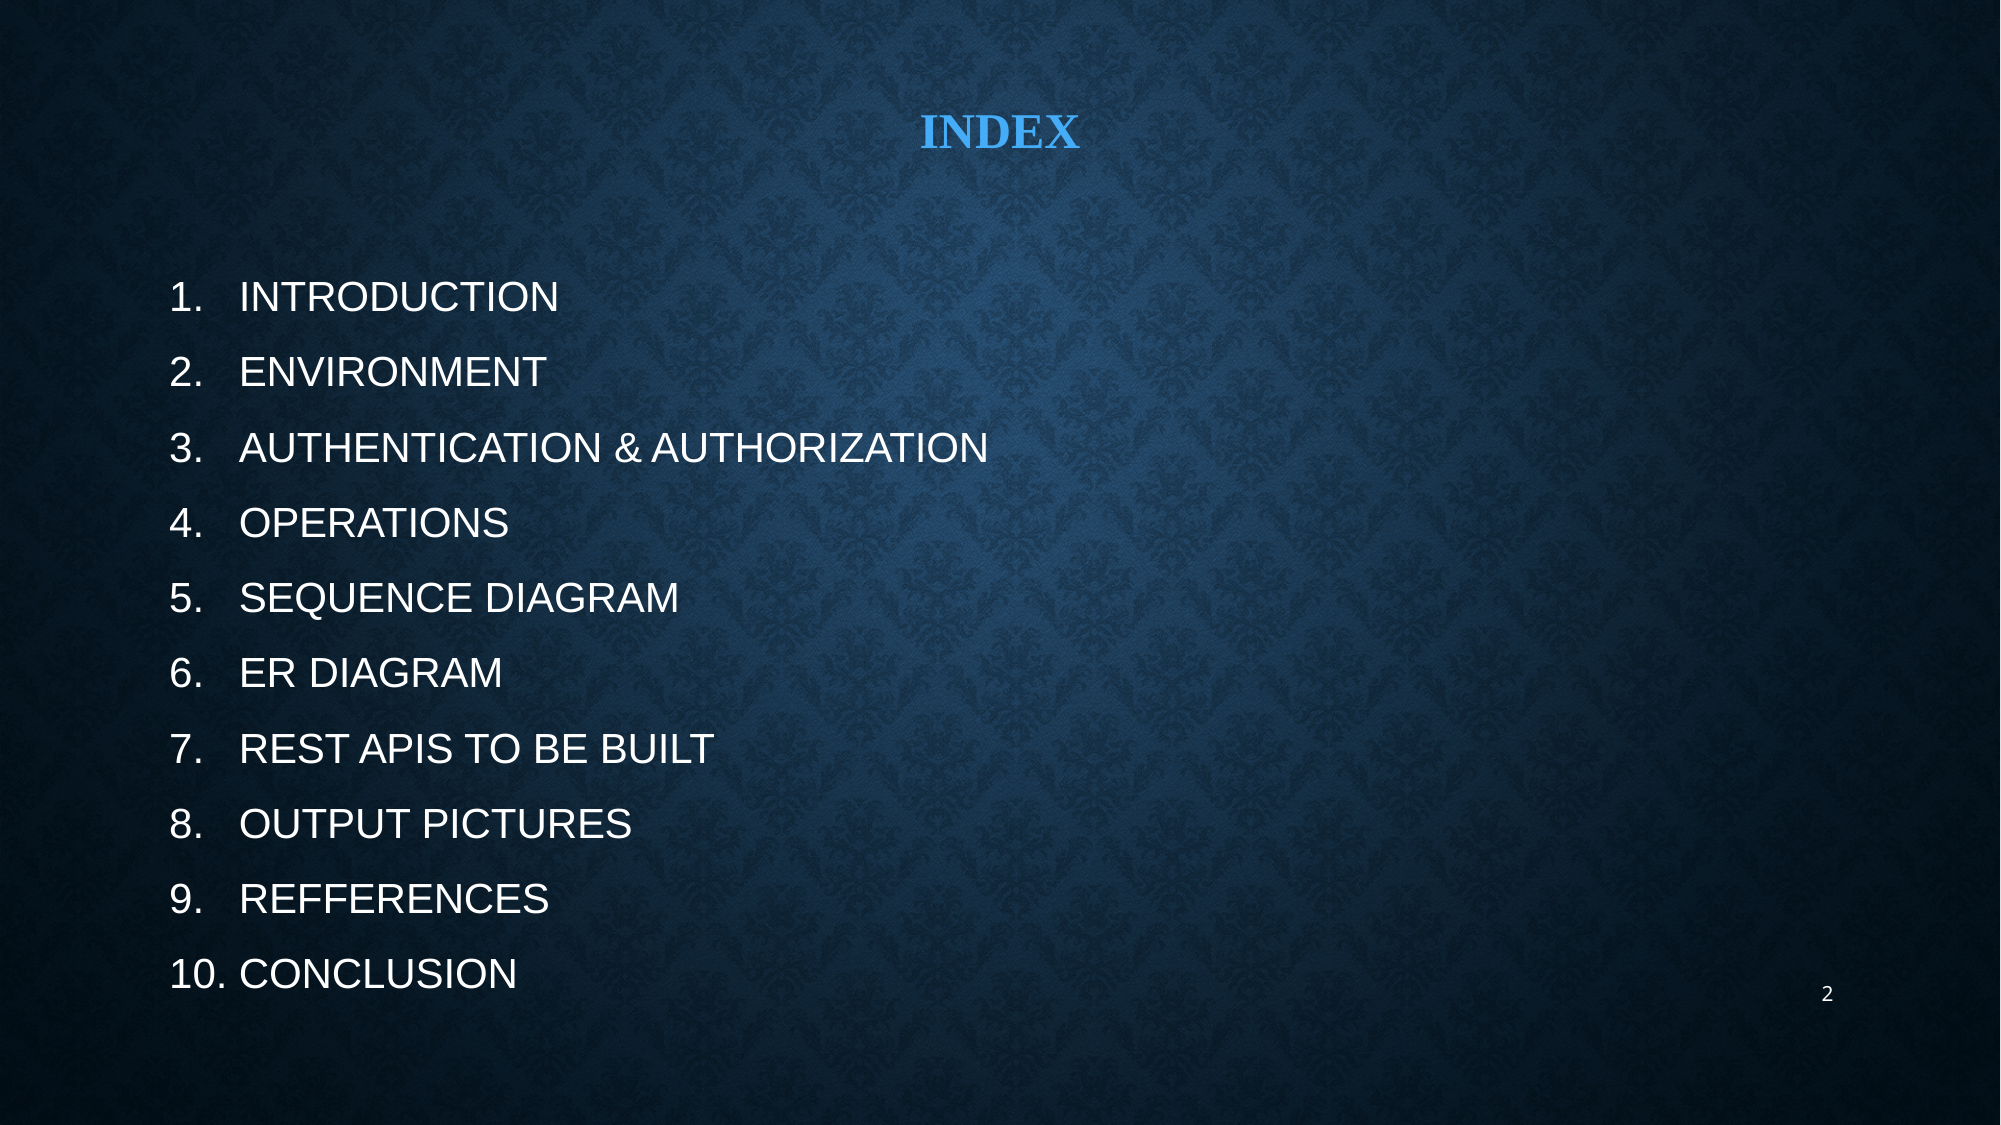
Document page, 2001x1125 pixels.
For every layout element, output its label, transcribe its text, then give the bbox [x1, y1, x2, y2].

list INTRODUCTION ENVIRONMENT AUTHENTICATION & AUTHORIZATION OPERATIONS SEQUENCE DIAGRAM ER DIAGRAM REST APIS TO BE BUILT OUTPUT PICTURES REFFERENCES CONCLUSION [137, 252, 1863, 1014]
title INDEX [137, 59, 1863, 205]
slide_number 2 [1724, 965, 1849, 1025]
